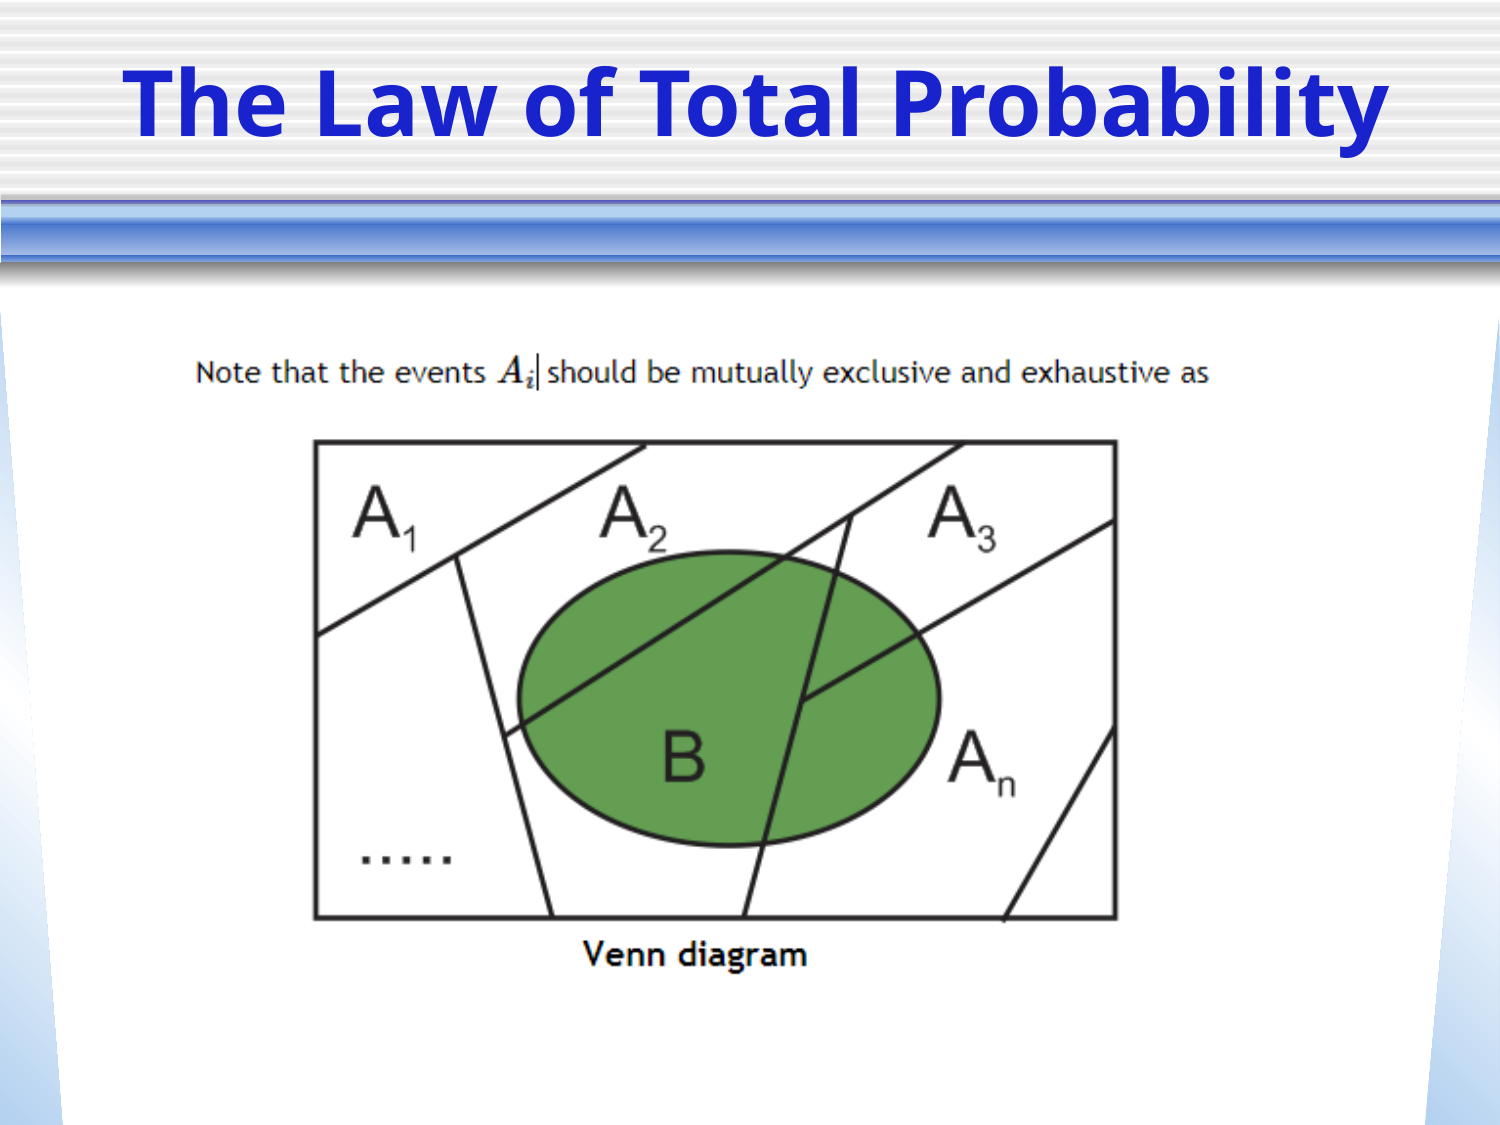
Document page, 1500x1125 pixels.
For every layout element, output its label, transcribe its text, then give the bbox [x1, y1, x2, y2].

picture [162, 299, 1314, 988]
picture [0, 0, 1500, 194]
title The Law of Total Probability [24, 12, 1488, 188]
